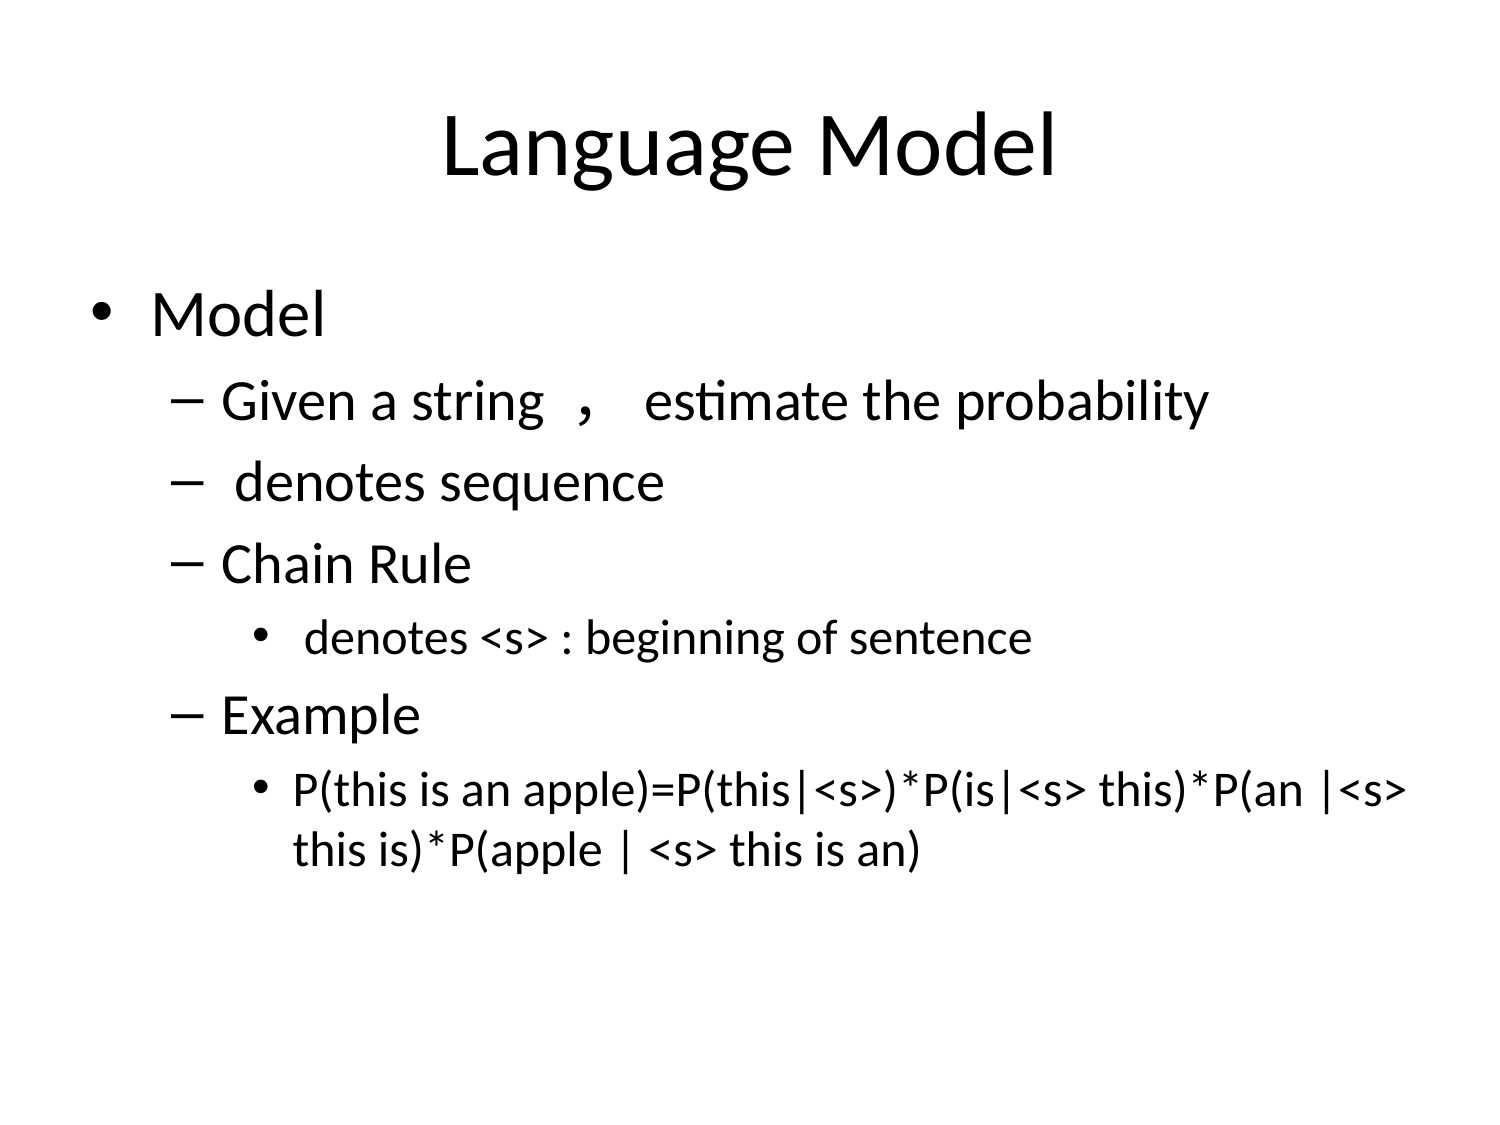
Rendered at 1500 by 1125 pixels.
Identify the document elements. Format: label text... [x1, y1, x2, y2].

title Language Model [75, 45, 1425, 233]
